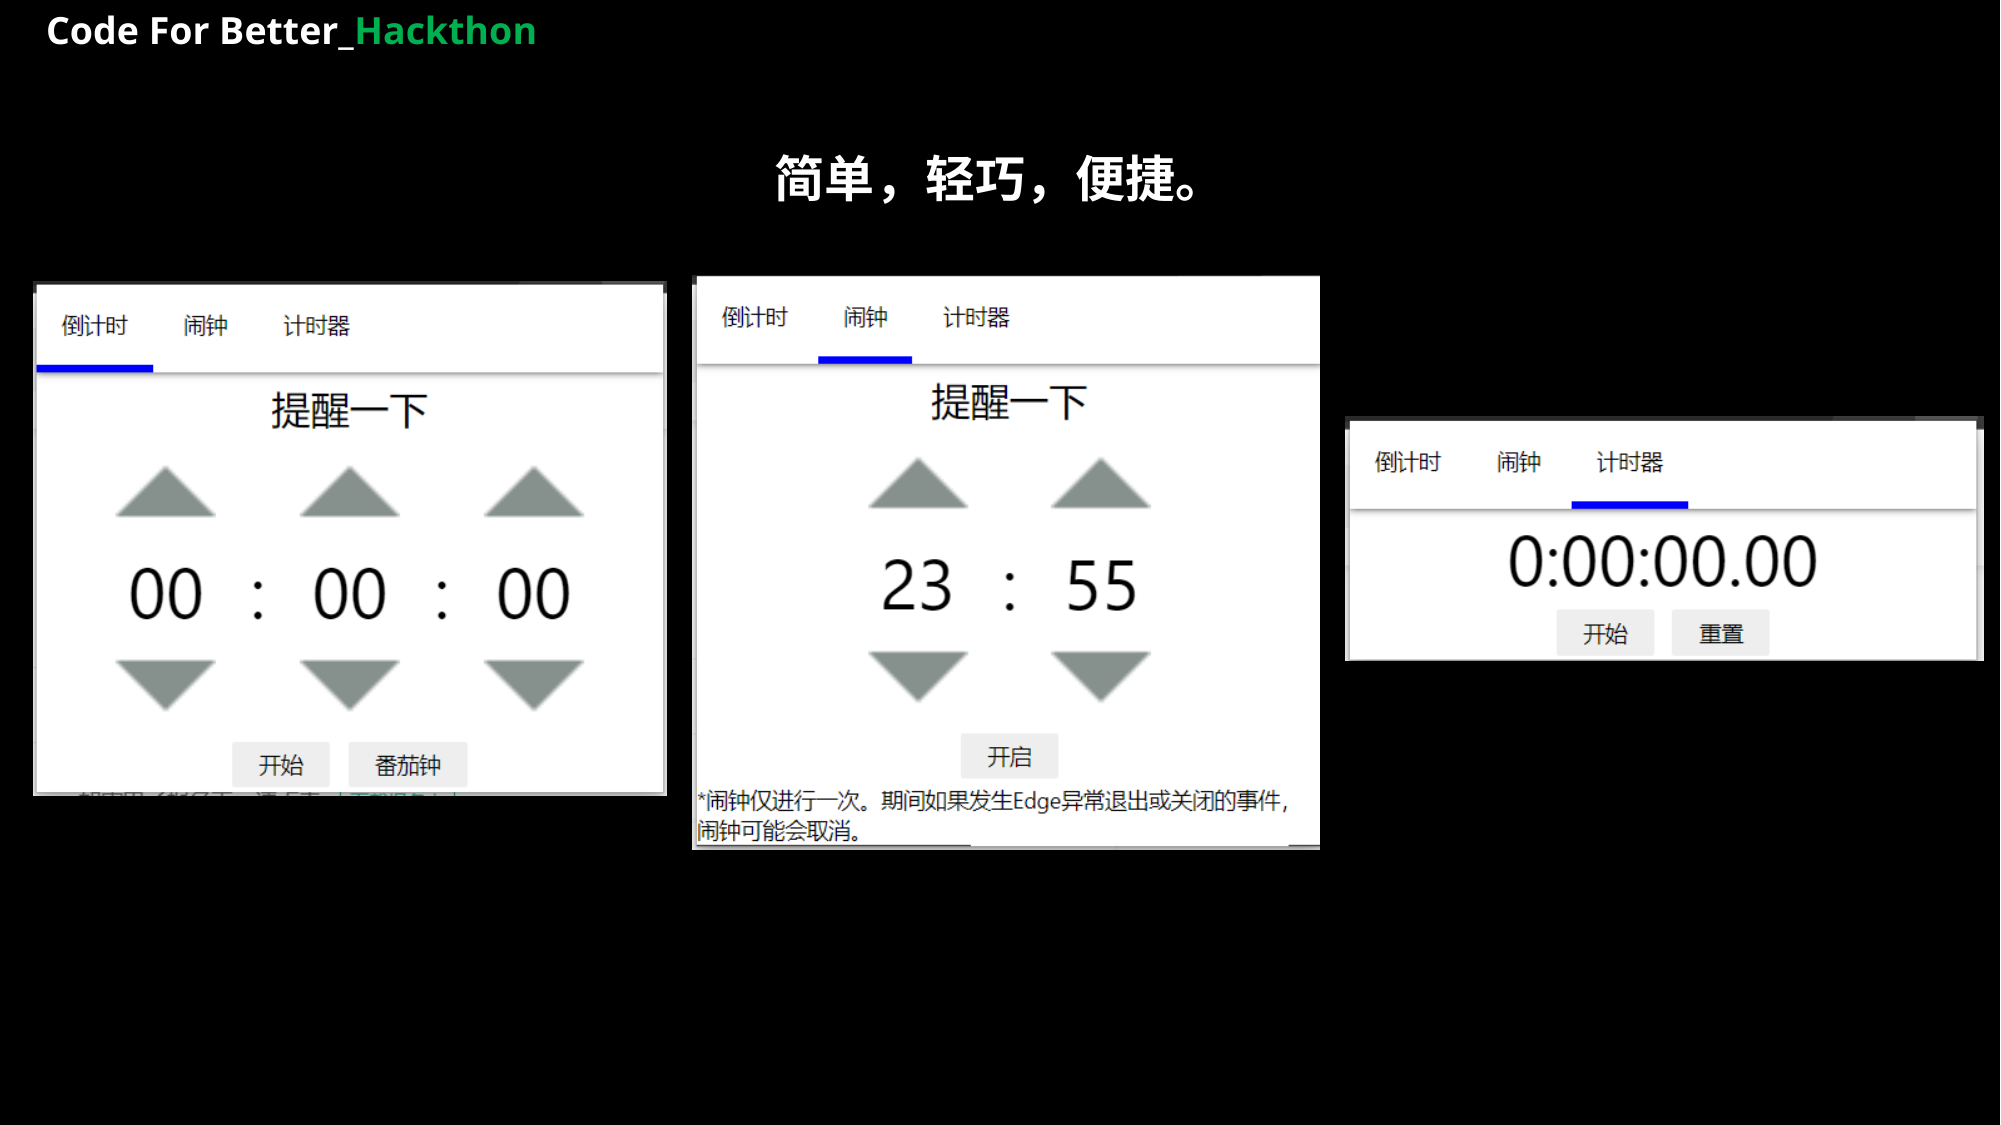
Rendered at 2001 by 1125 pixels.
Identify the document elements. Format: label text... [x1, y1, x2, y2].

picture [691, 275, 1321, 850]
picture [33, 281, 667, 796]
text_box 简单，轻巧，便捷。 [127, 140, 1873, 216]
picture [1345, 416, 1984, 661]
text_box Code For Better_Hackthon [0, 0, 584, 60]
